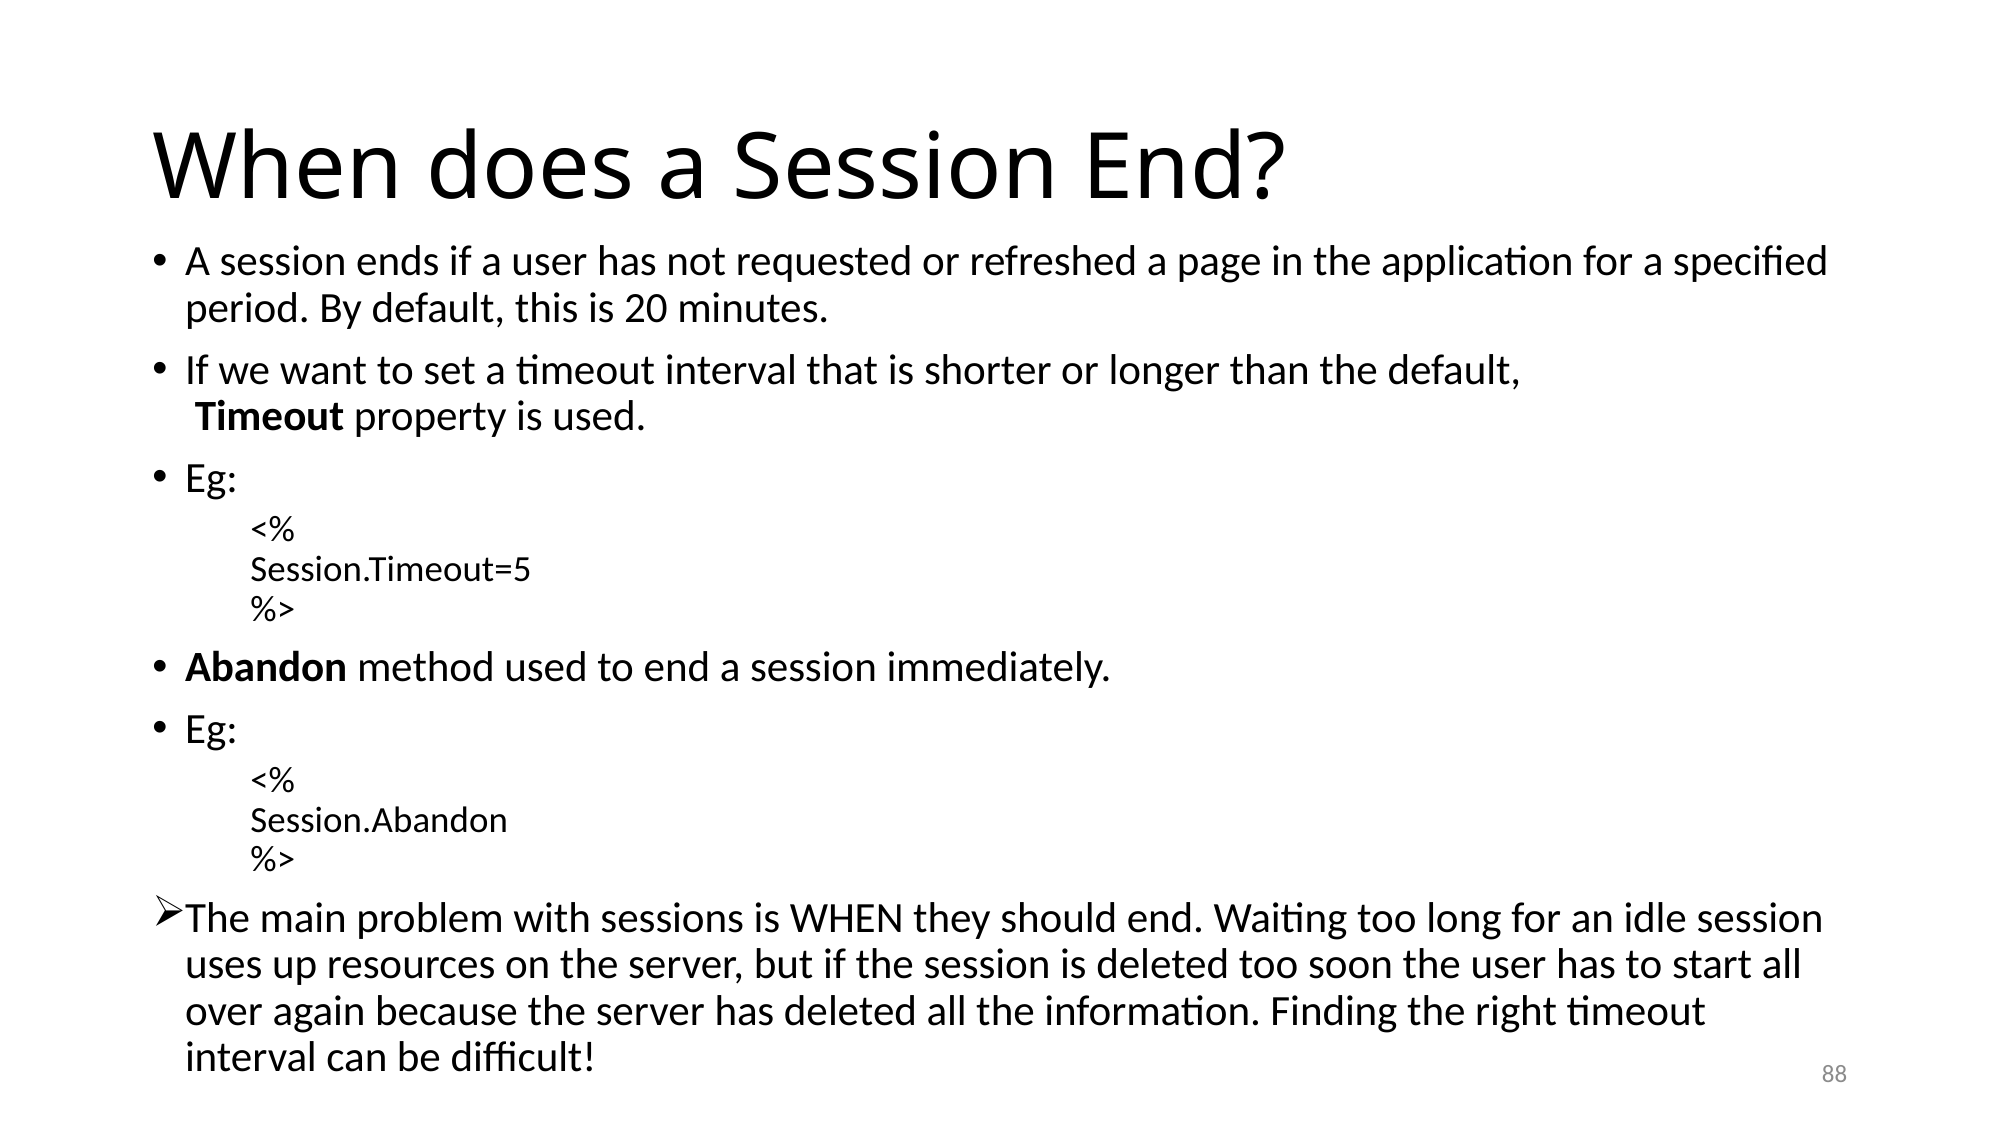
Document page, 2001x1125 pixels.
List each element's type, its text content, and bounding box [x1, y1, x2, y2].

list A session ends if a user has not requested or refreshed a page in the application for a specified period. By default, this is 20 minutes. If we want to set a timeout interval that is shorter or longer than the default, Timeout property is used. Eg: <% Session.Timeout=5 %> Abandon method used to end a session immediately. Eg: <% Session.Abandon %> The main problem with sessions is WHEN they should end. Waiting too long for an idle session uses up resources on the server, but if the session is deleted too soon the user has to start all over again because the server has deleted all the information. Finding the right timeout interval can be difficult! [137, 231, 1863, 1096]
slide_number 88 [1412, 1042, 1863, 1103]
title When does a Session End? [137, 59, 1863, 231]
